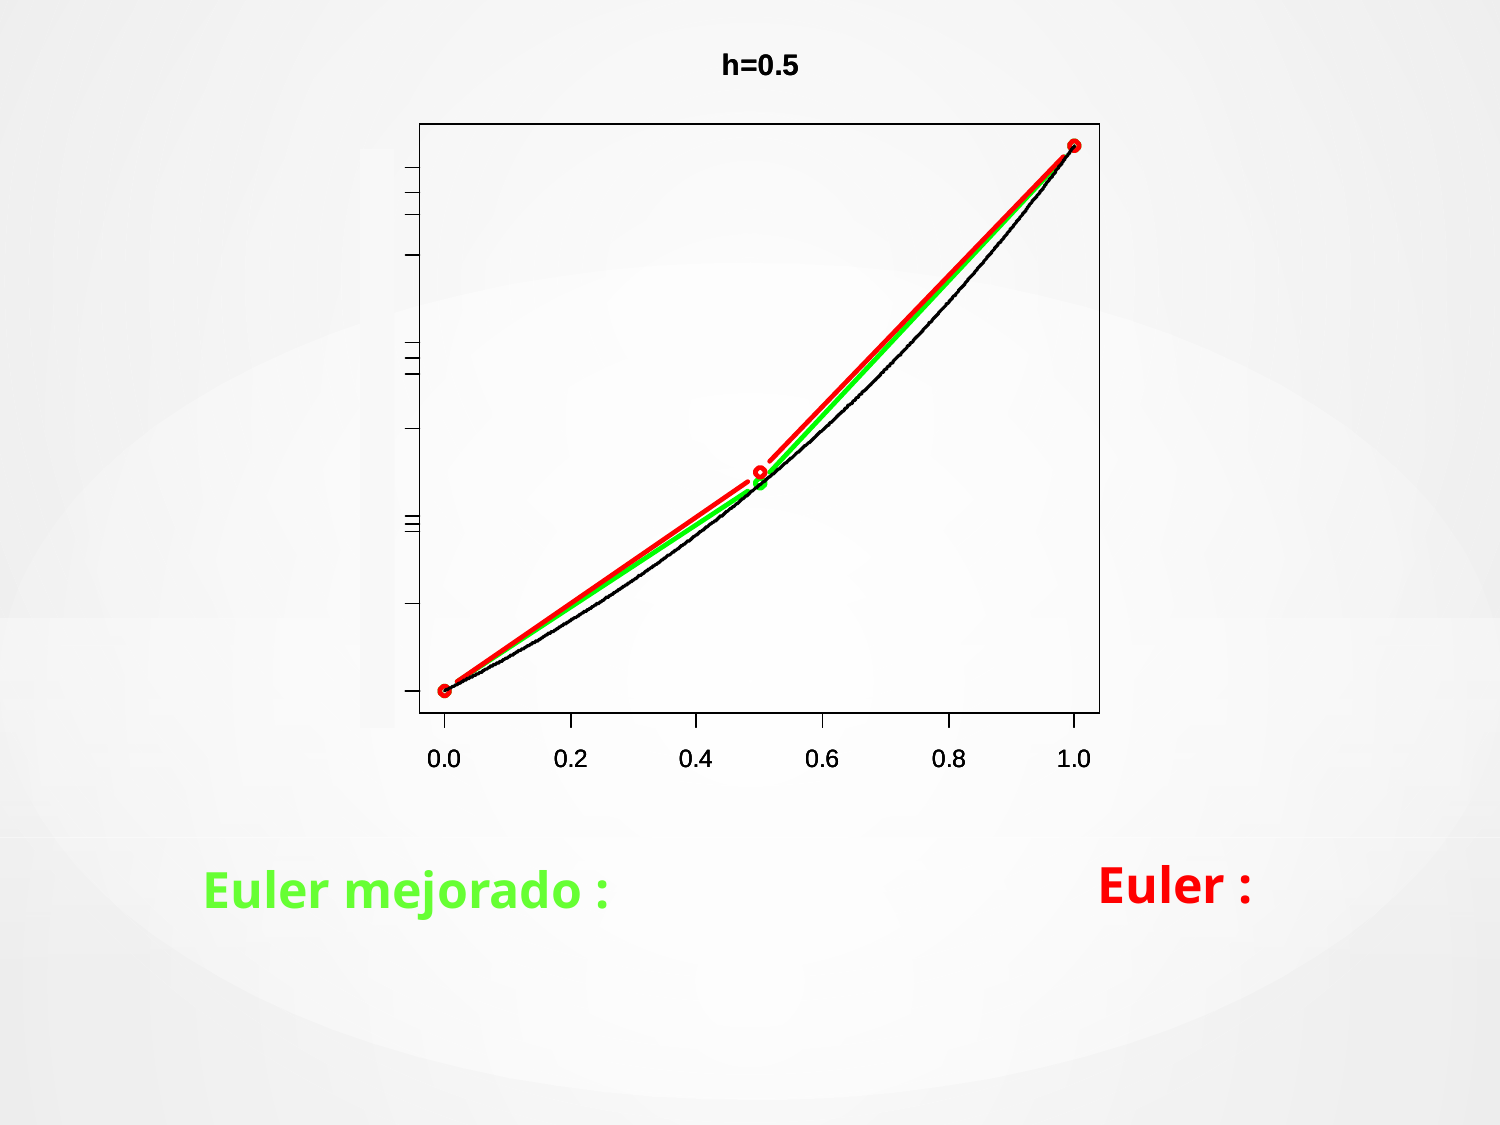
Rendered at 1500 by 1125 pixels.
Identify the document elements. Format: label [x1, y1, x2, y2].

text_box [336, 1, 1162, 807]
